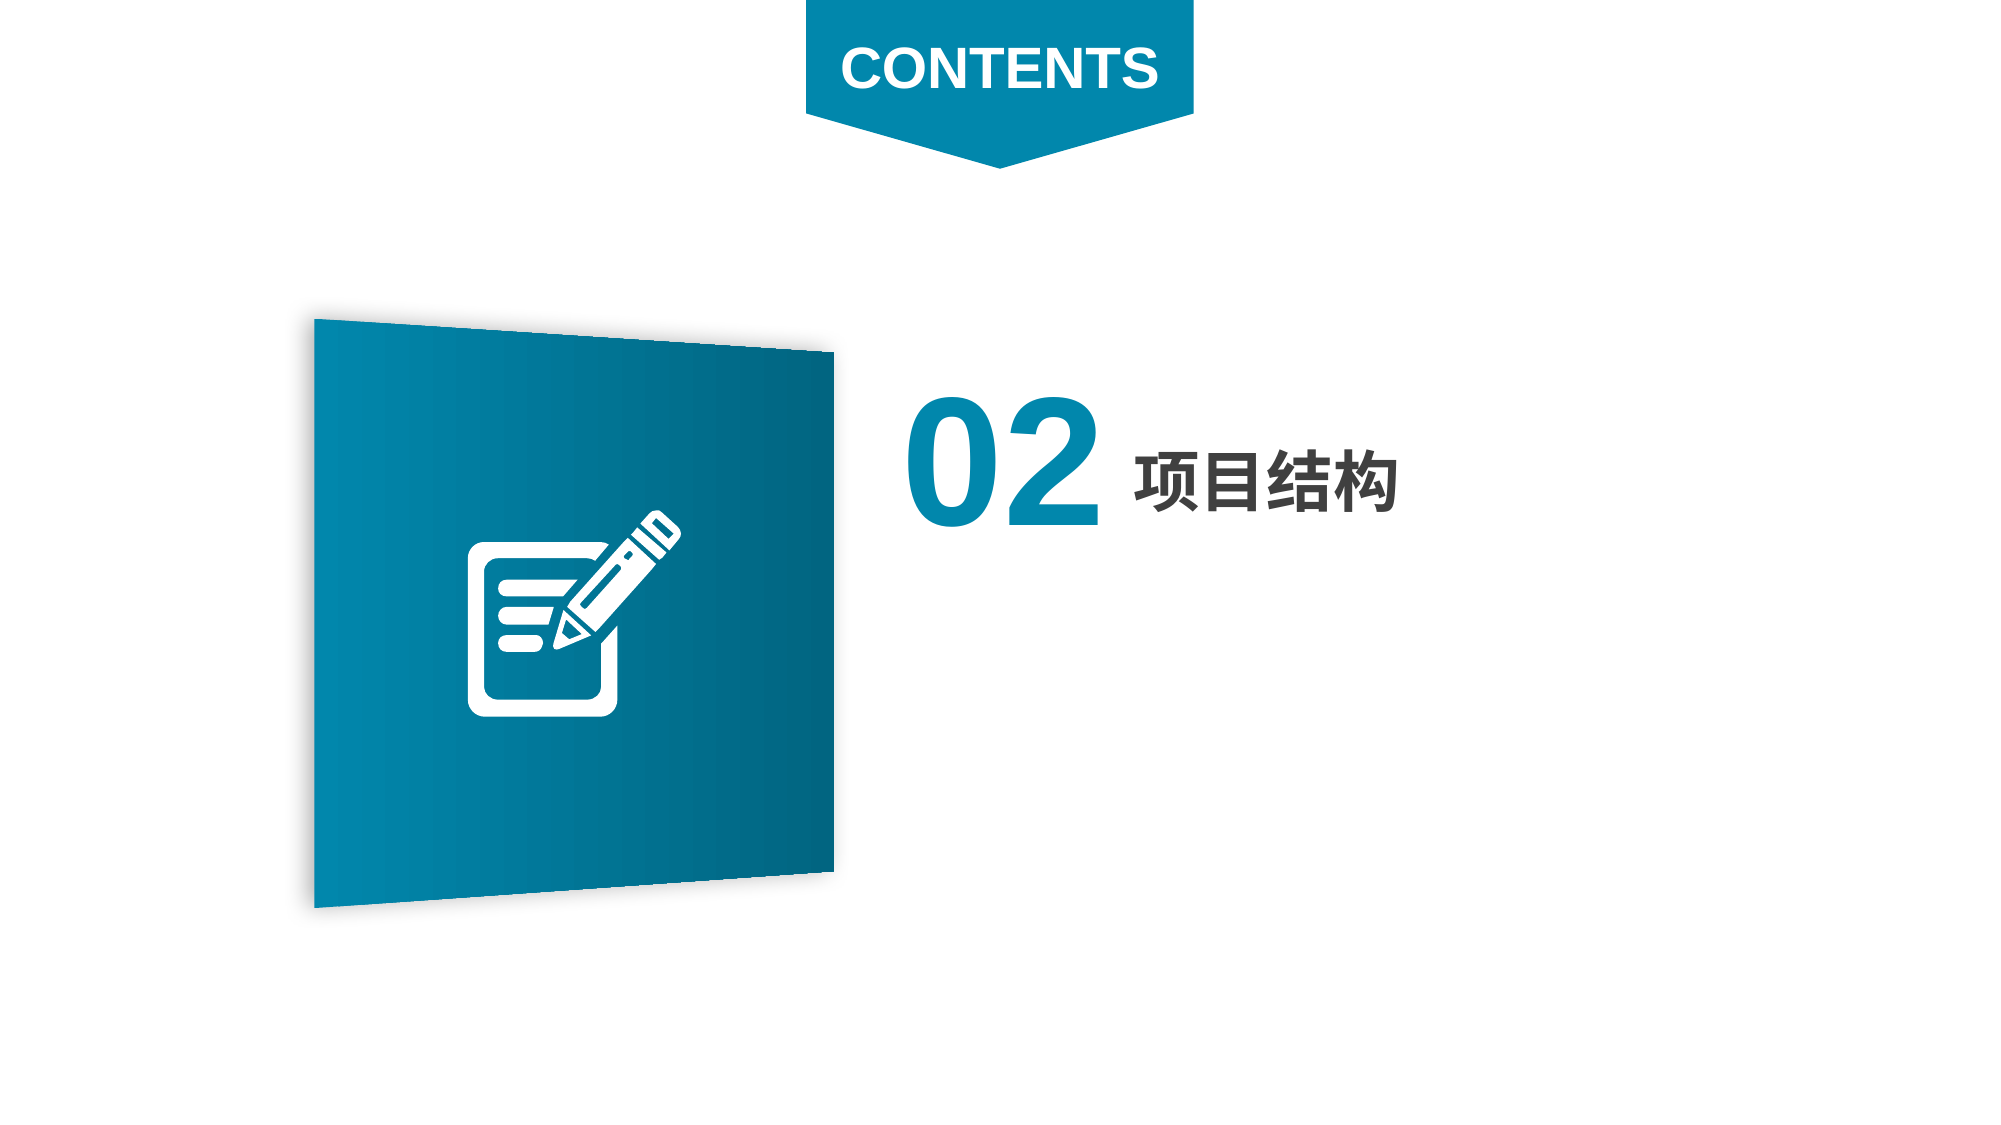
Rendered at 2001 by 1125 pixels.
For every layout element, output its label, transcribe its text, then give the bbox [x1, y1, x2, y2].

text_box [313, 317, 836, 910]
text_box [567, 537, 657, 632]
text_box 项目结构 [1118, 432, 1416, 527]
text_box CONTENTS [825, 22, 1175, 108]
text_box [630, 527, 667, 560]
text_box [467, 542, 618, 717]
text_box 02 [886, 334, 1121, 570]
text_box [640, 510, 681, 551]
text_box [805, 0, 1195, 170]
